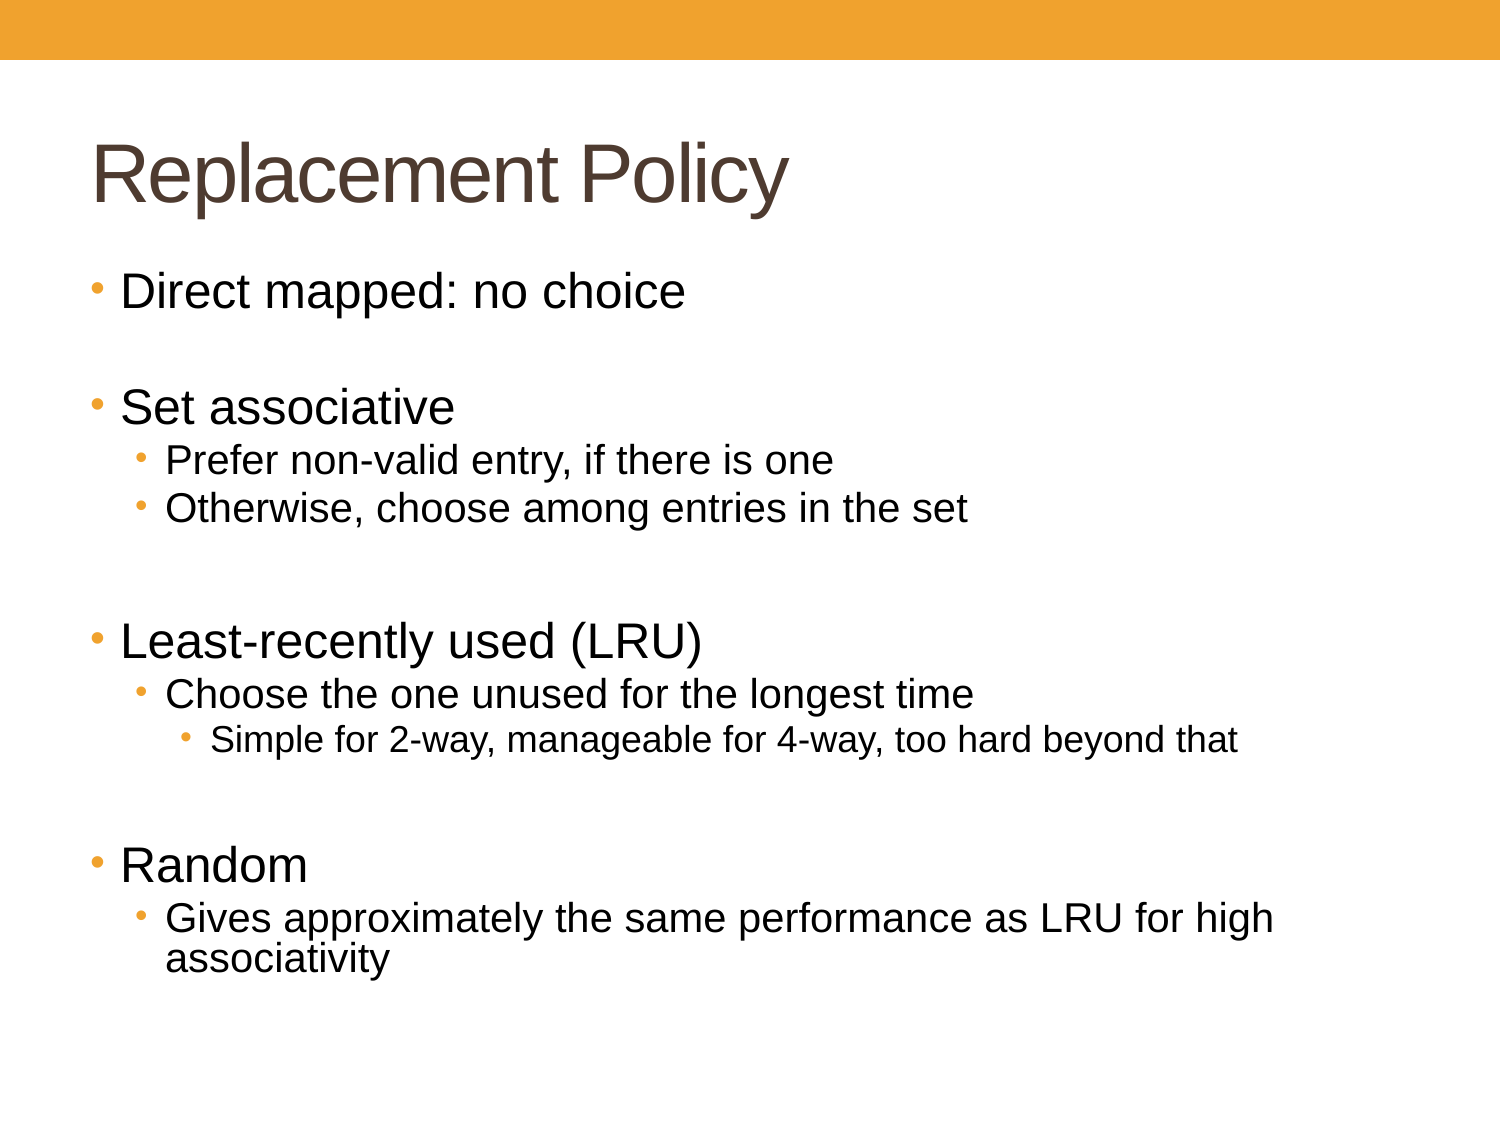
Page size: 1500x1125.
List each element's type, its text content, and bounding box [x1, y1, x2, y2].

title Replacement Policy [75, 87, 1425, 250]
list Direct mapped: no choice Set associative Prefer non-valid entry, if there is one Otherwise, choose among entries in the set Least-recently used (LRU) Choose the one unused for the longest time Simple for 2-way, manageable for 4-way, too hard beyond that Random Gives approximately the same performance as LRU for high associativity [75, 262, 1425, 1063]
